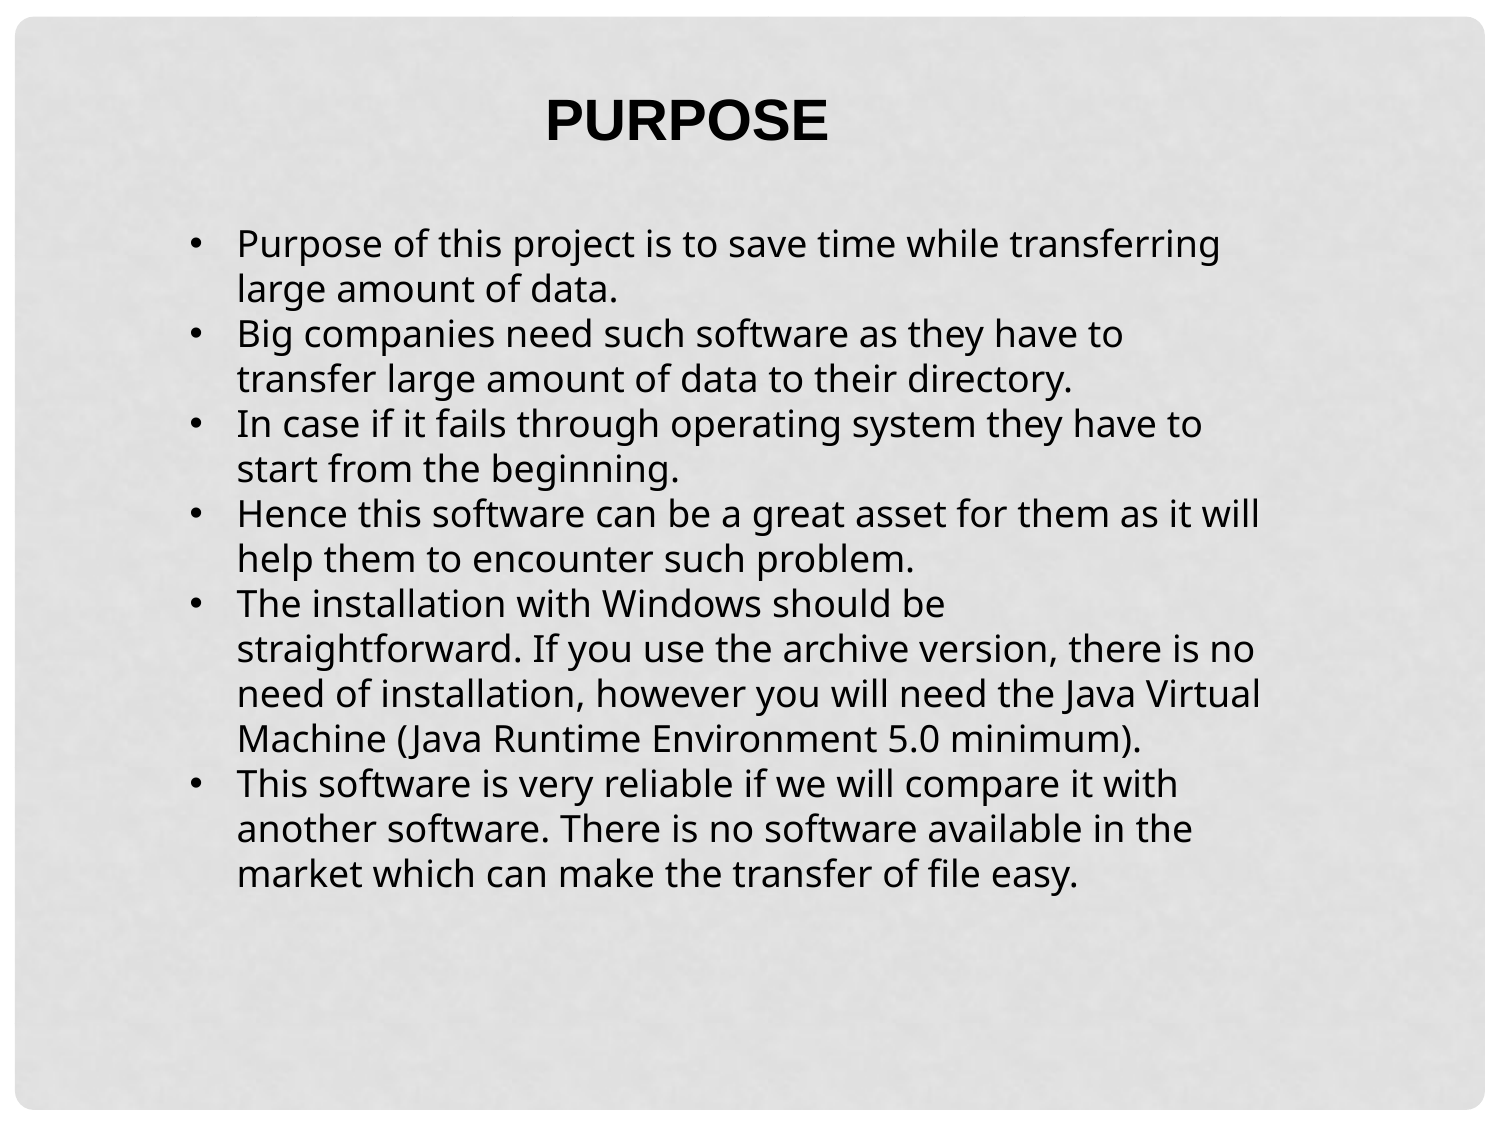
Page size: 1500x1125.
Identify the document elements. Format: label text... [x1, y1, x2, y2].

text_box Purpose of this project is to save time while transferring large amount of data. Big companies need such software as they have to transfer large amount of data to their directory. In case if it fails through operating system they have to start from the beginning. Hence this software can be a great asset for them as it will help them to encounter such problem. The installation with Windows should be straightforward. If you use the archive version, there is no need of installation, however you will need the Java Virtual Machine (Java Runtime Environment 5.0 minimum). This software is very reliable if we will compare it with another software. There is no software available in the market which can make the transfer of file easy. [174, 212, 1288, 903]
text_box PURPOSE [530, 75, 845, 160]
